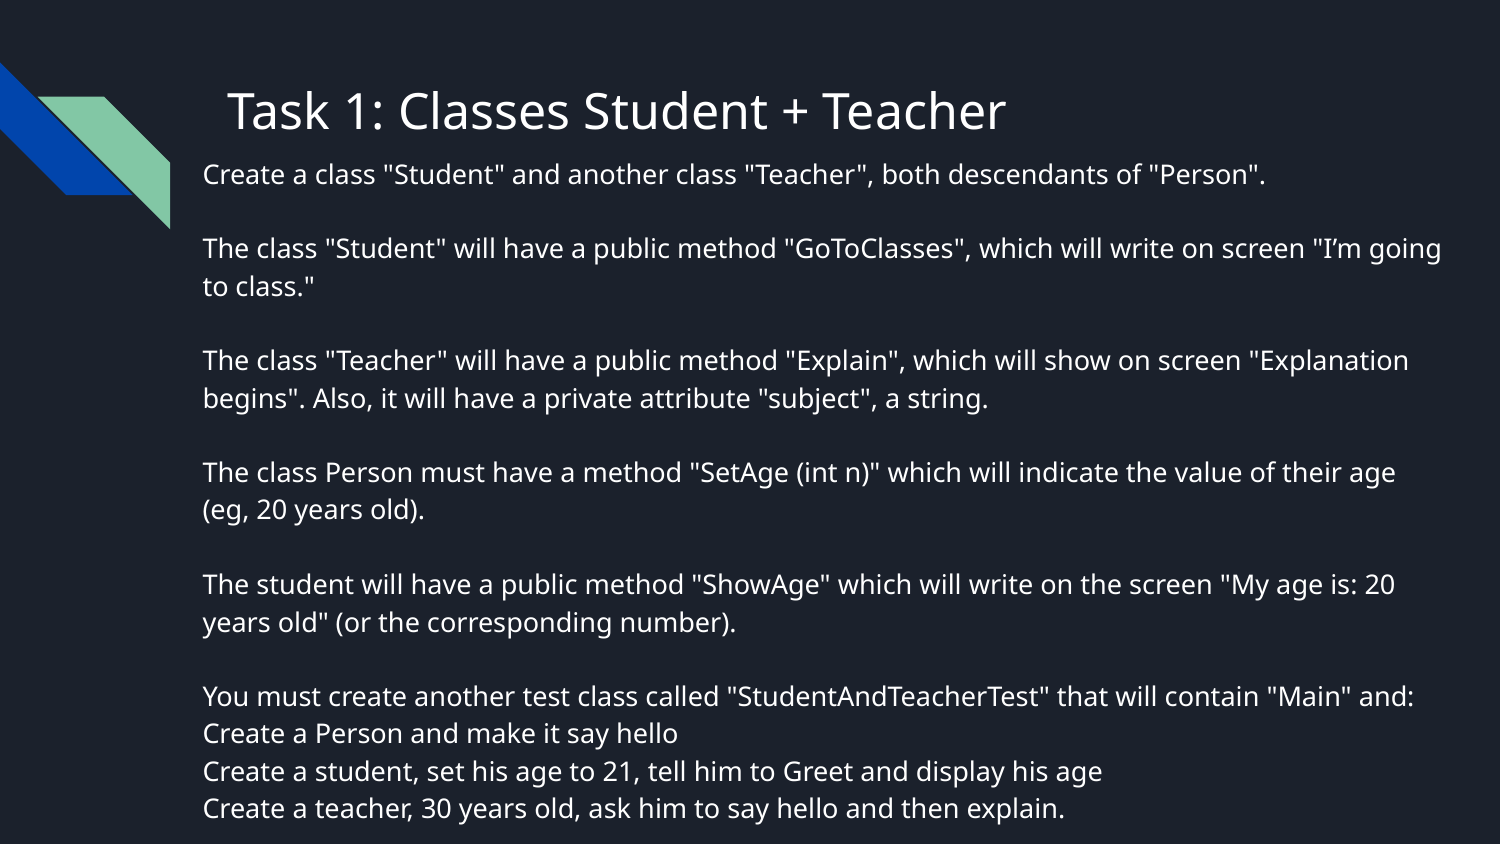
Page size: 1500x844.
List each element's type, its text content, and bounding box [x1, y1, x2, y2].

title Task 1: Classes Student + Teacher [212, 64, 1368, 137]
list Create a class "Student" and another class "Teacher", both descendants of "Person". The class "Student" will have a public method "GoToClasses", which will write on screen "I’m going to class." The class "Teacher" will have a public method "Explain", which will show on screen "Explanation begins". Also, it will have a private attribute "subject", a string. The class Person must have a method "SetAge (int n)" which will indicate the value of their age (eg, 20 years old). The student will have a public method "ShowAge" which will write on the screen "My age is: 20 years old" (or the corresponding number). You must create another test class called "StudentAndTeacherTest" that will contain "Main" and: Create a Person and make it say hello Create a student, set his age to 21, tell him to Greet and display his age Create a teacher, 30 years old, ask him to say hello and then explain. [187, 137, 1463, 834]
